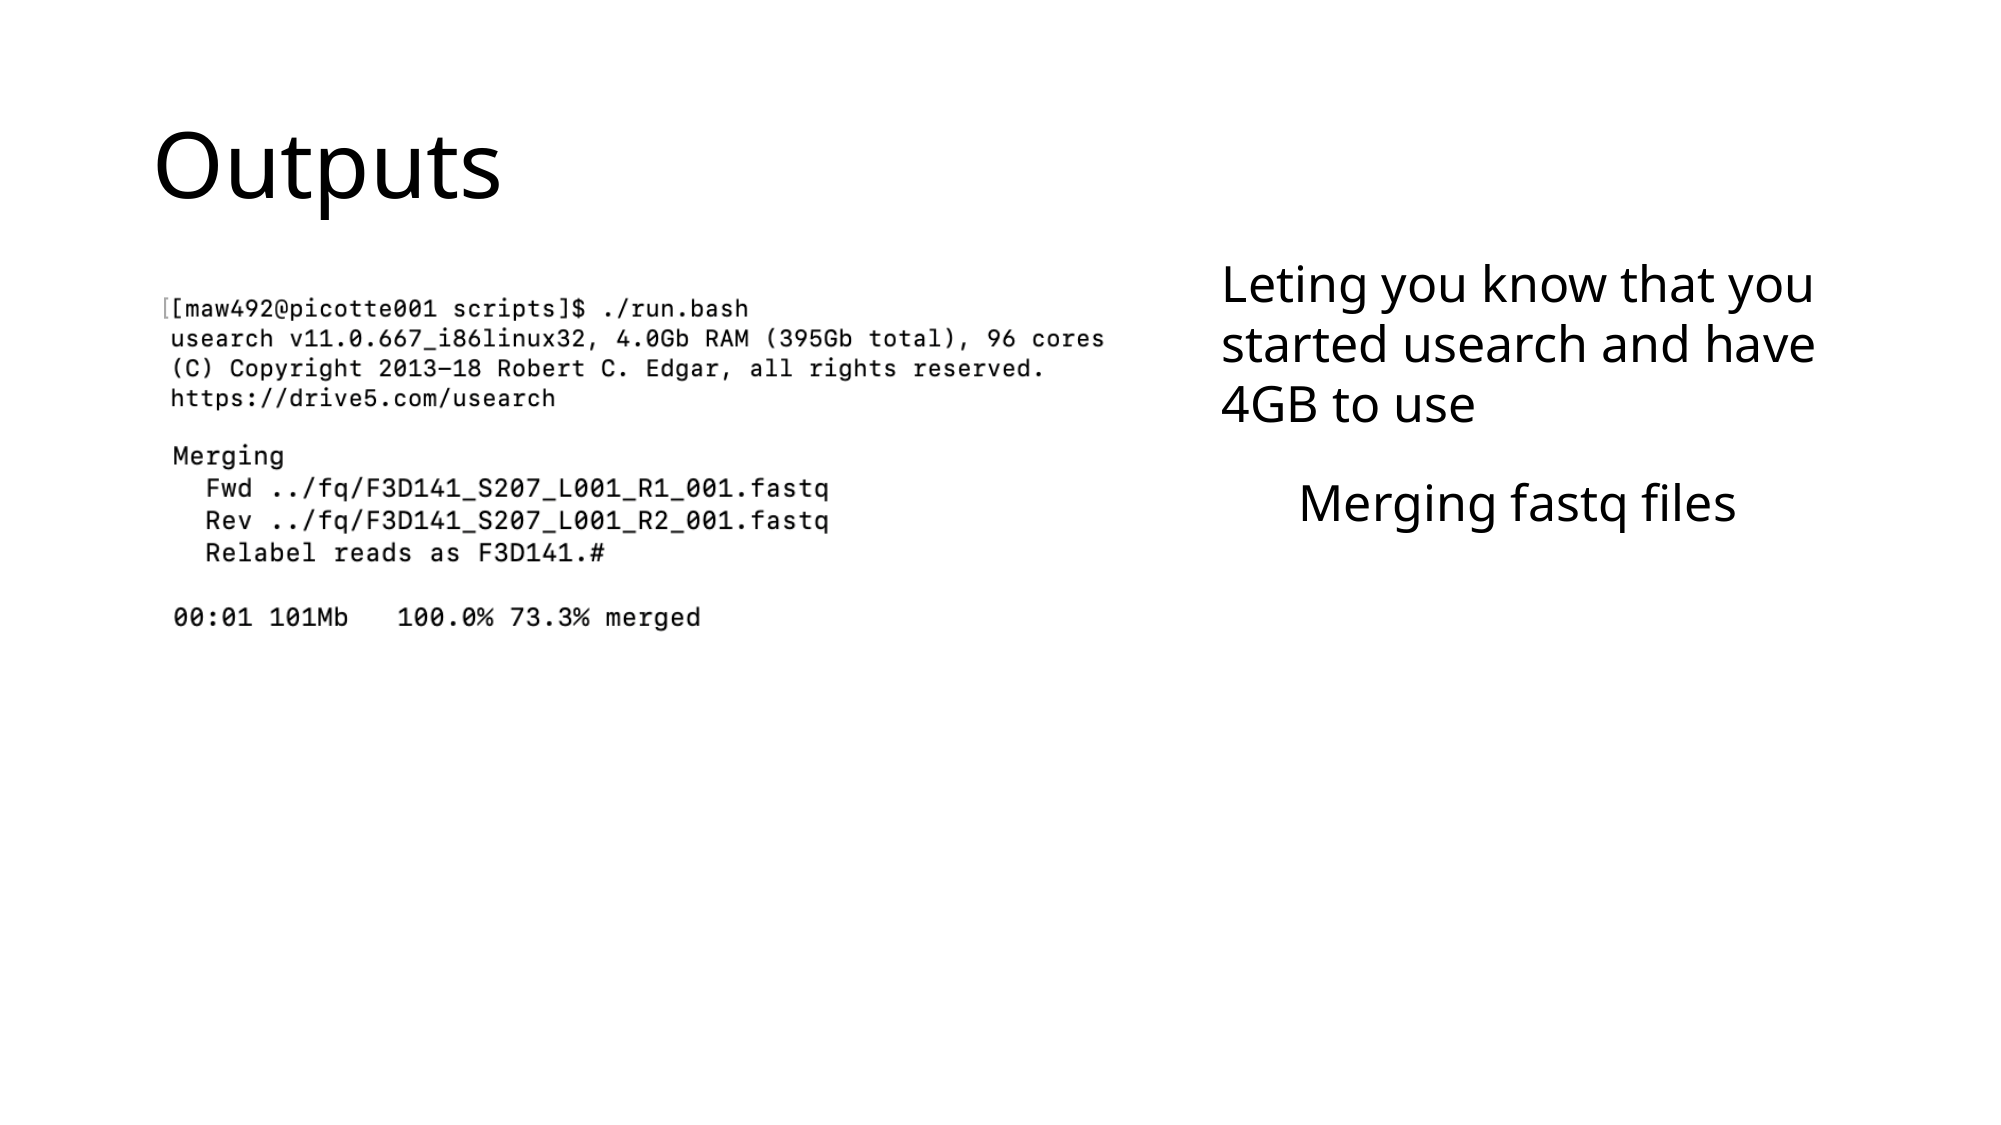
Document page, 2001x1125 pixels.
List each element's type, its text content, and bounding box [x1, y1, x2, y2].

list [163, 290, 1165, 419]
picture [163, 430, 975, 649]
text_box Merging fastq files [1283, 463, 1911, 539]
text_box Leting you know that you started usearch and have 4GB to use [1206, 244, 1926, 440]
title Outputs [137, 59, 1863, 278]
